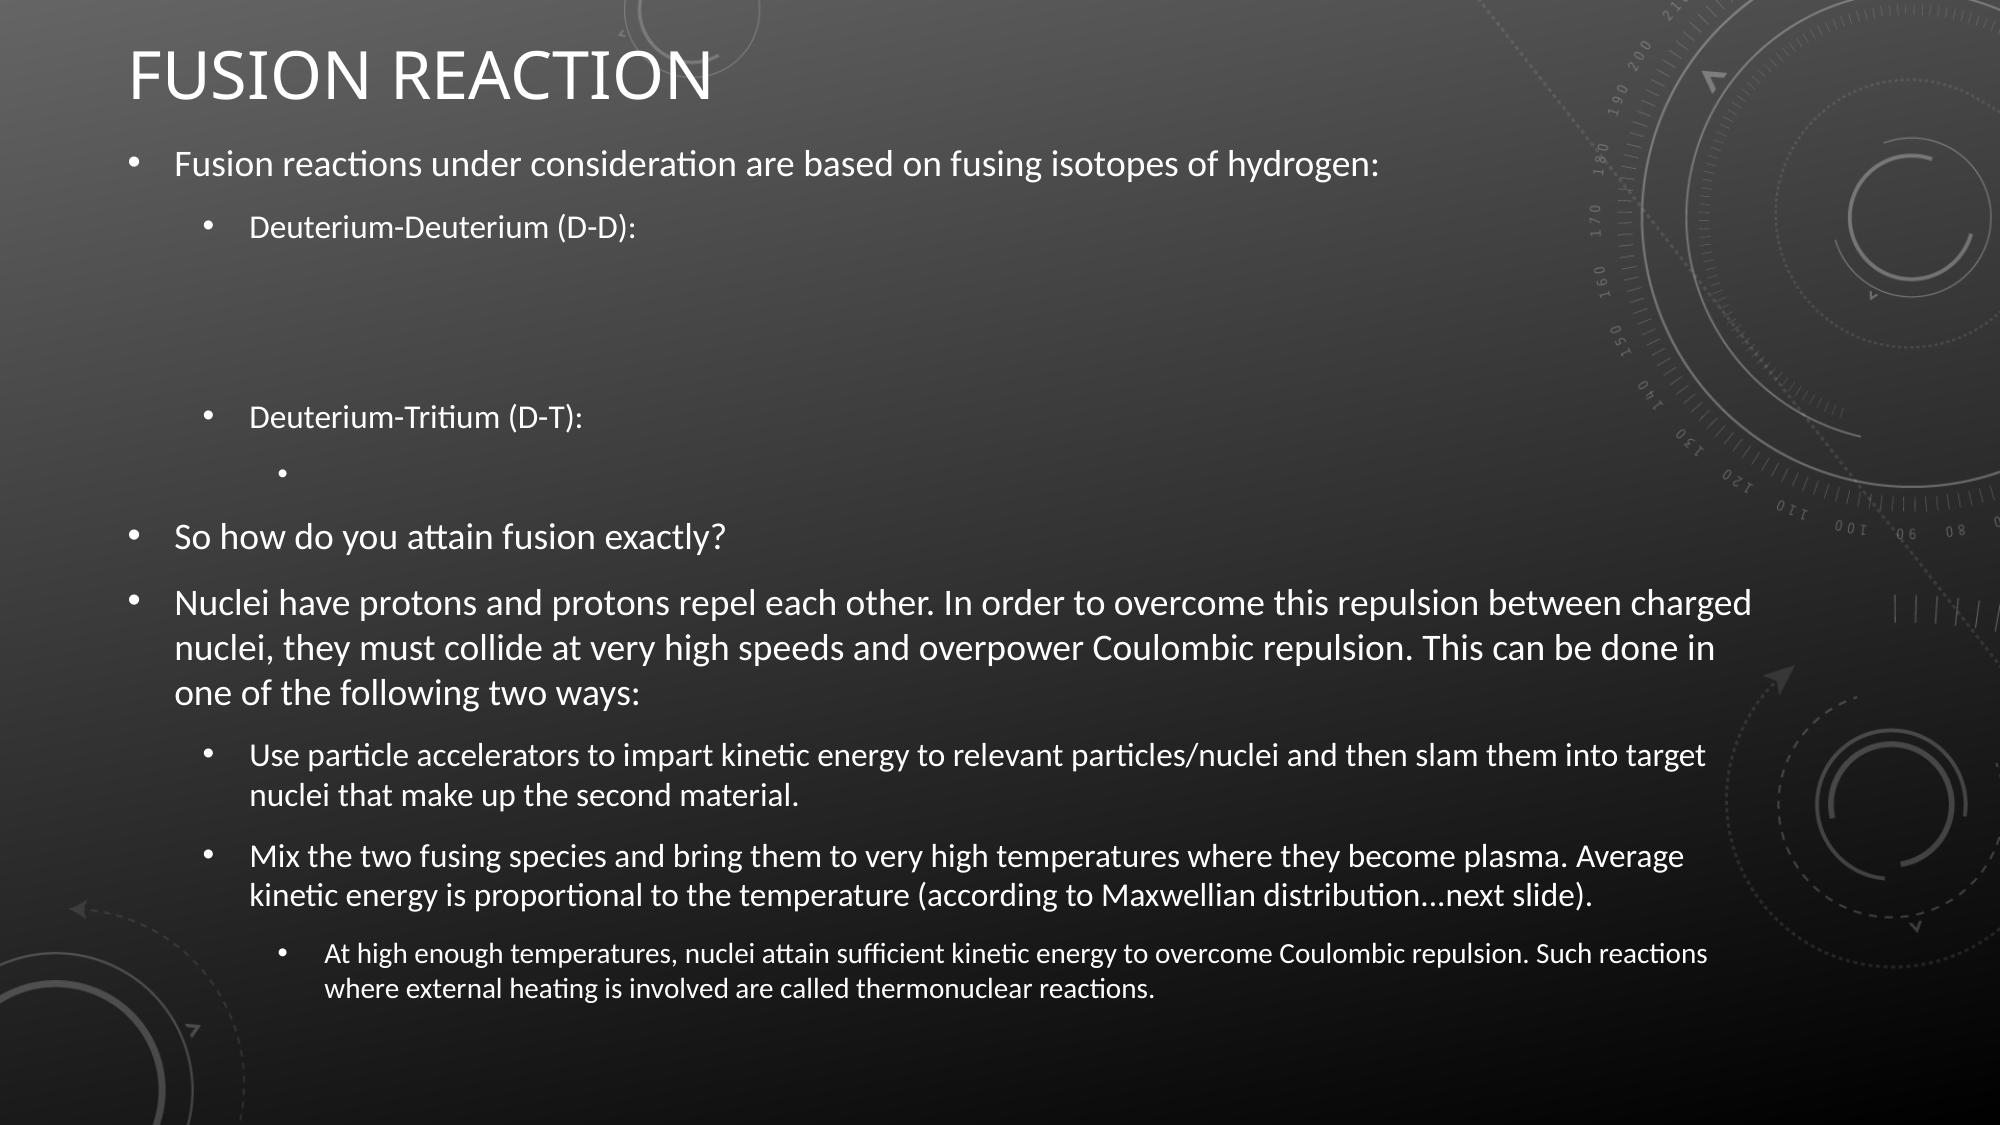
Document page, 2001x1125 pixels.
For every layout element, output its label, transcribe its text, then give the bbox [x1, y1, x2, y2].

title Fusion reaction [112, 18, 1775, 128]
picture [0, 0, 2000, 1125]
